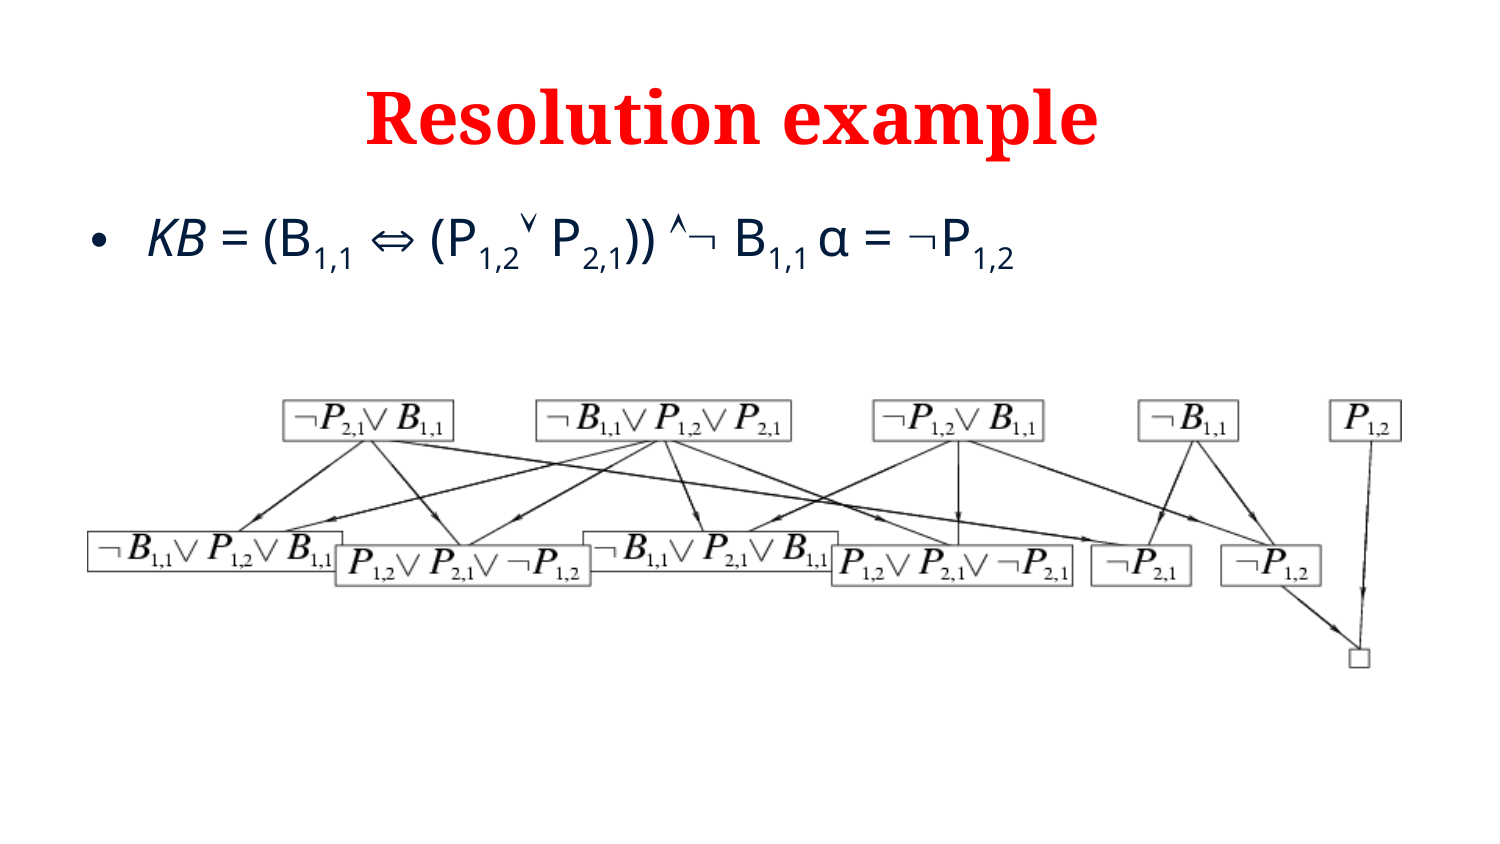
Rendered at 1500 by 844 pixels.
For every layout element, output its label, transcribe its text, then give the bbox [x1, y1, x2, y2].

list KB = (B1,1  (P1,2 P2,1))  B1,1 α = P1,2 [75, 196, 1425, 754]
picture [87, 398, 1402, 670]
title Resolution example [41, 64, 1425, 180]
